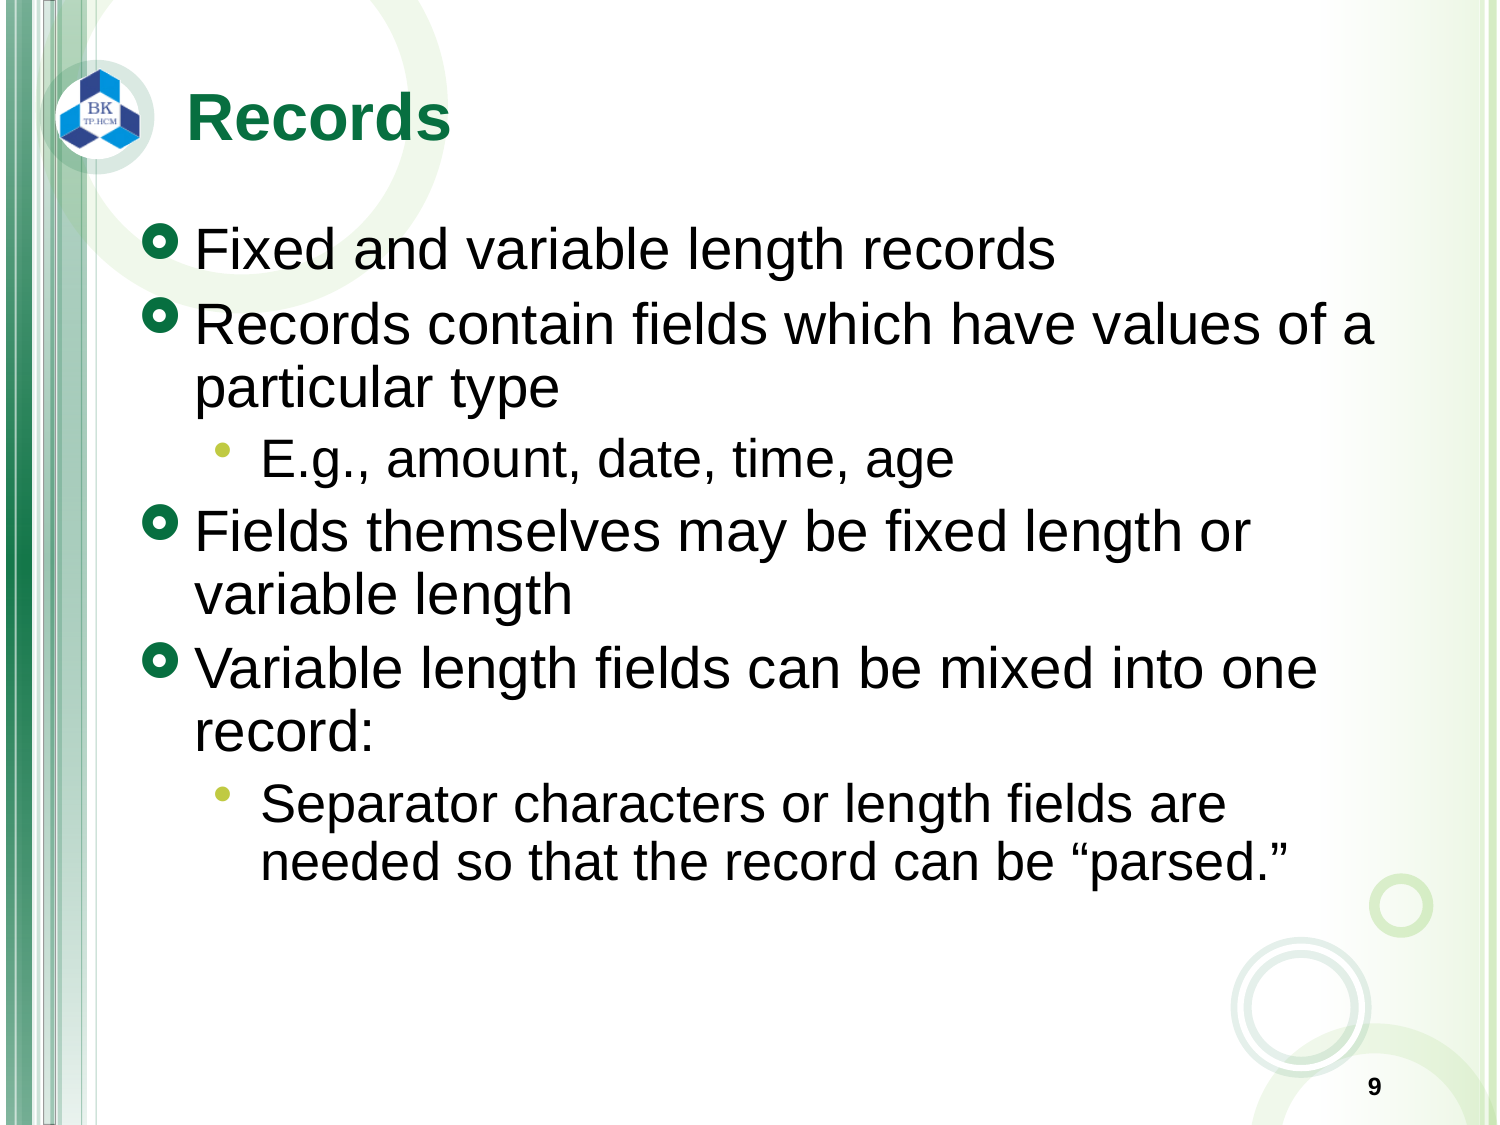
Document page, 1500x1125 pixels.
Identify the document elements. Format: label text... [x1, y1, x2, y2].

slide_number 9 [1312, 1062, 1438, 1113]
title Records [170, 36, 1424, 192]
picture [50, 66, 150, 150]
list Fixed and variable length records Records contain fields which have values of a particular type E.g., amount, date, time, age Fields themselves may be fixed length or variable length Variable length fields can be mixed into one record: Separator characters or length fields are needed so that the record can be “parsed.” [122, 211, 1430, 1060]
